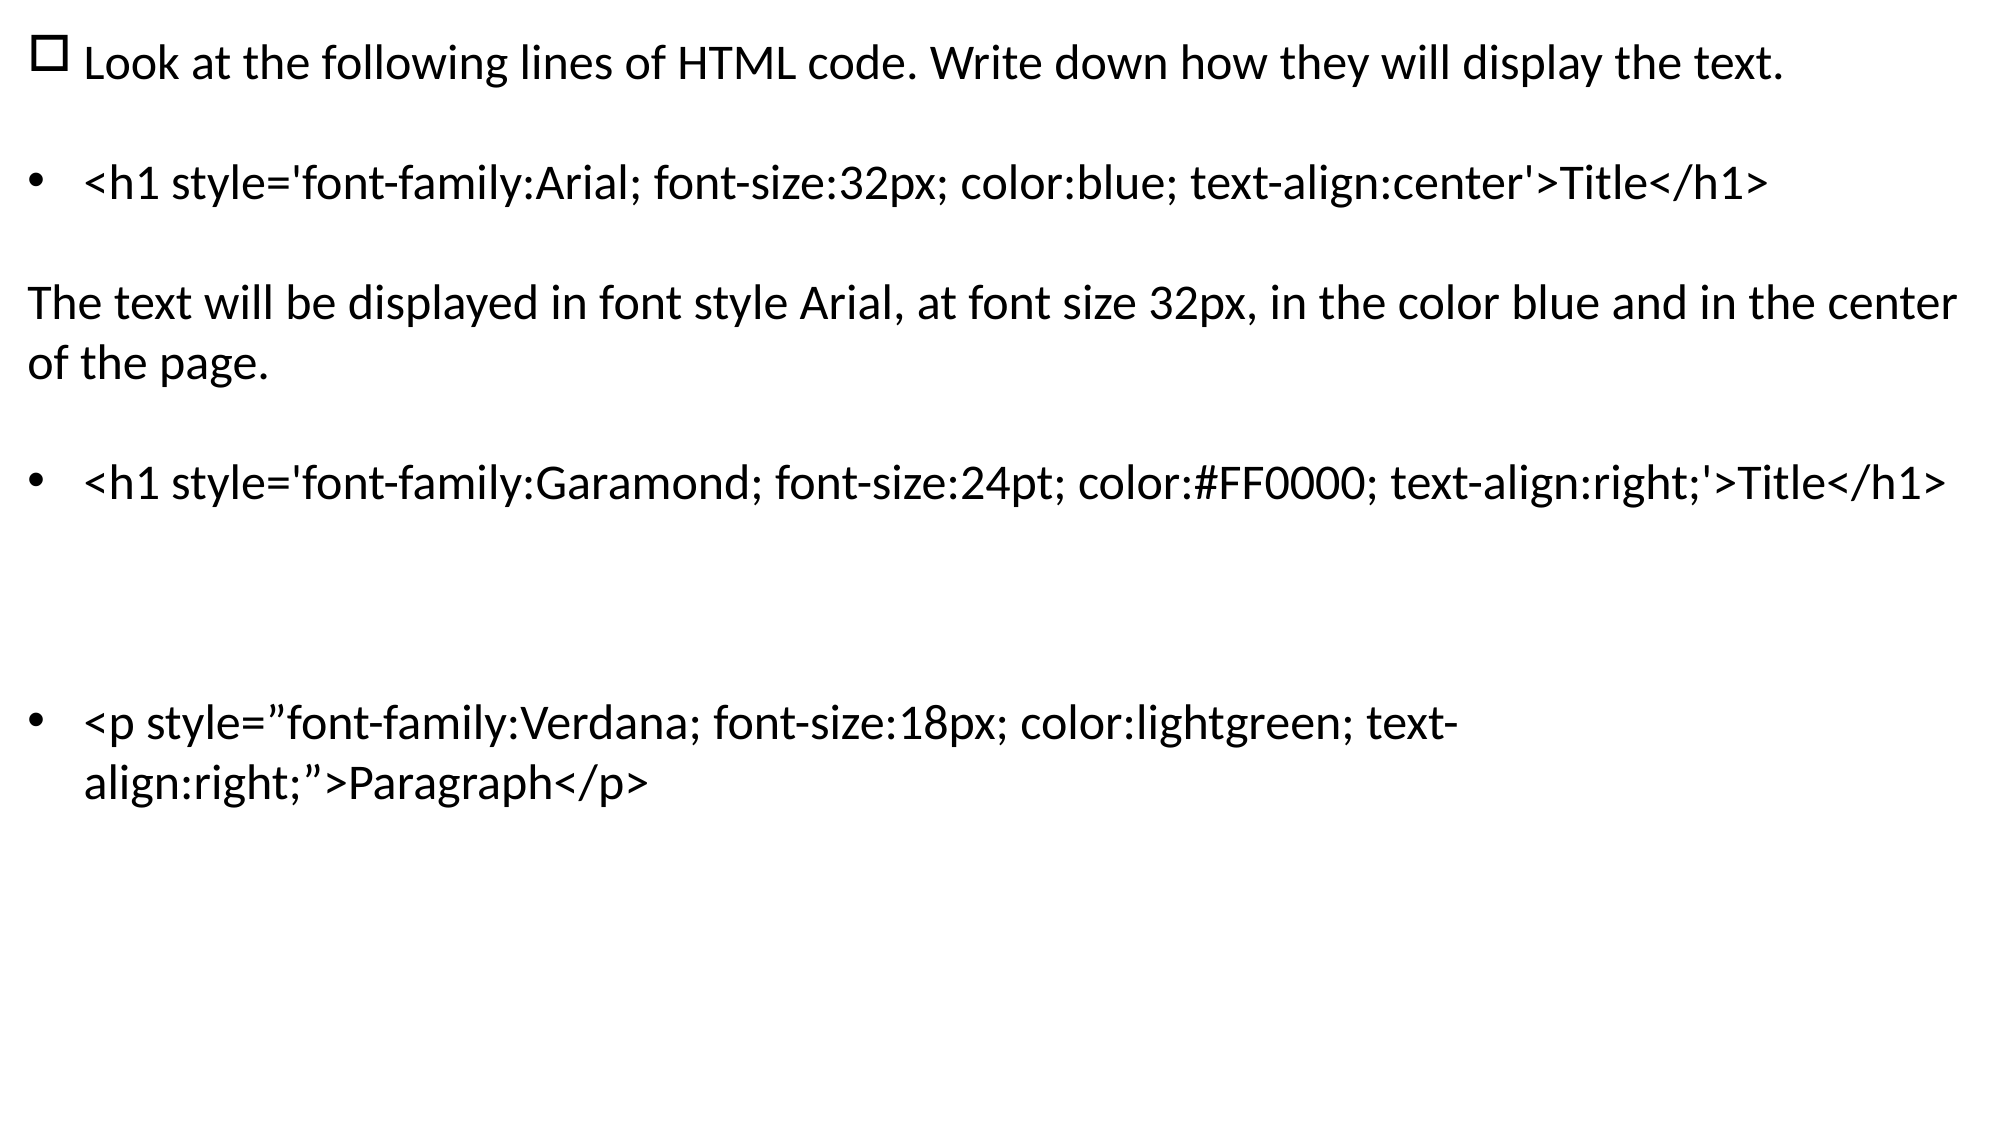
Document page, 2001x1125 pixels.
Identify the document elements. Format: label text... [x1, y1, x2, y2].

text_box Look at the following lines of HTML code. Write down how they will display the text. <h1 style='font-family:Arial; font-size:32px; color:blue; text-align:center'>Title</h1> The text will be displayed in font style Arial, at font size 32px, in the color blue and in the center of the page. <h1 style='font-family:Garamond; font-size:24pt; color:#FF0000; text-align:right;'>Title</h1> <p style=”font-family:Verdana; font-size:18px; color:lightgreen; text-align:right;”>Paragraph</p> [12, 22, 1978, 817]
